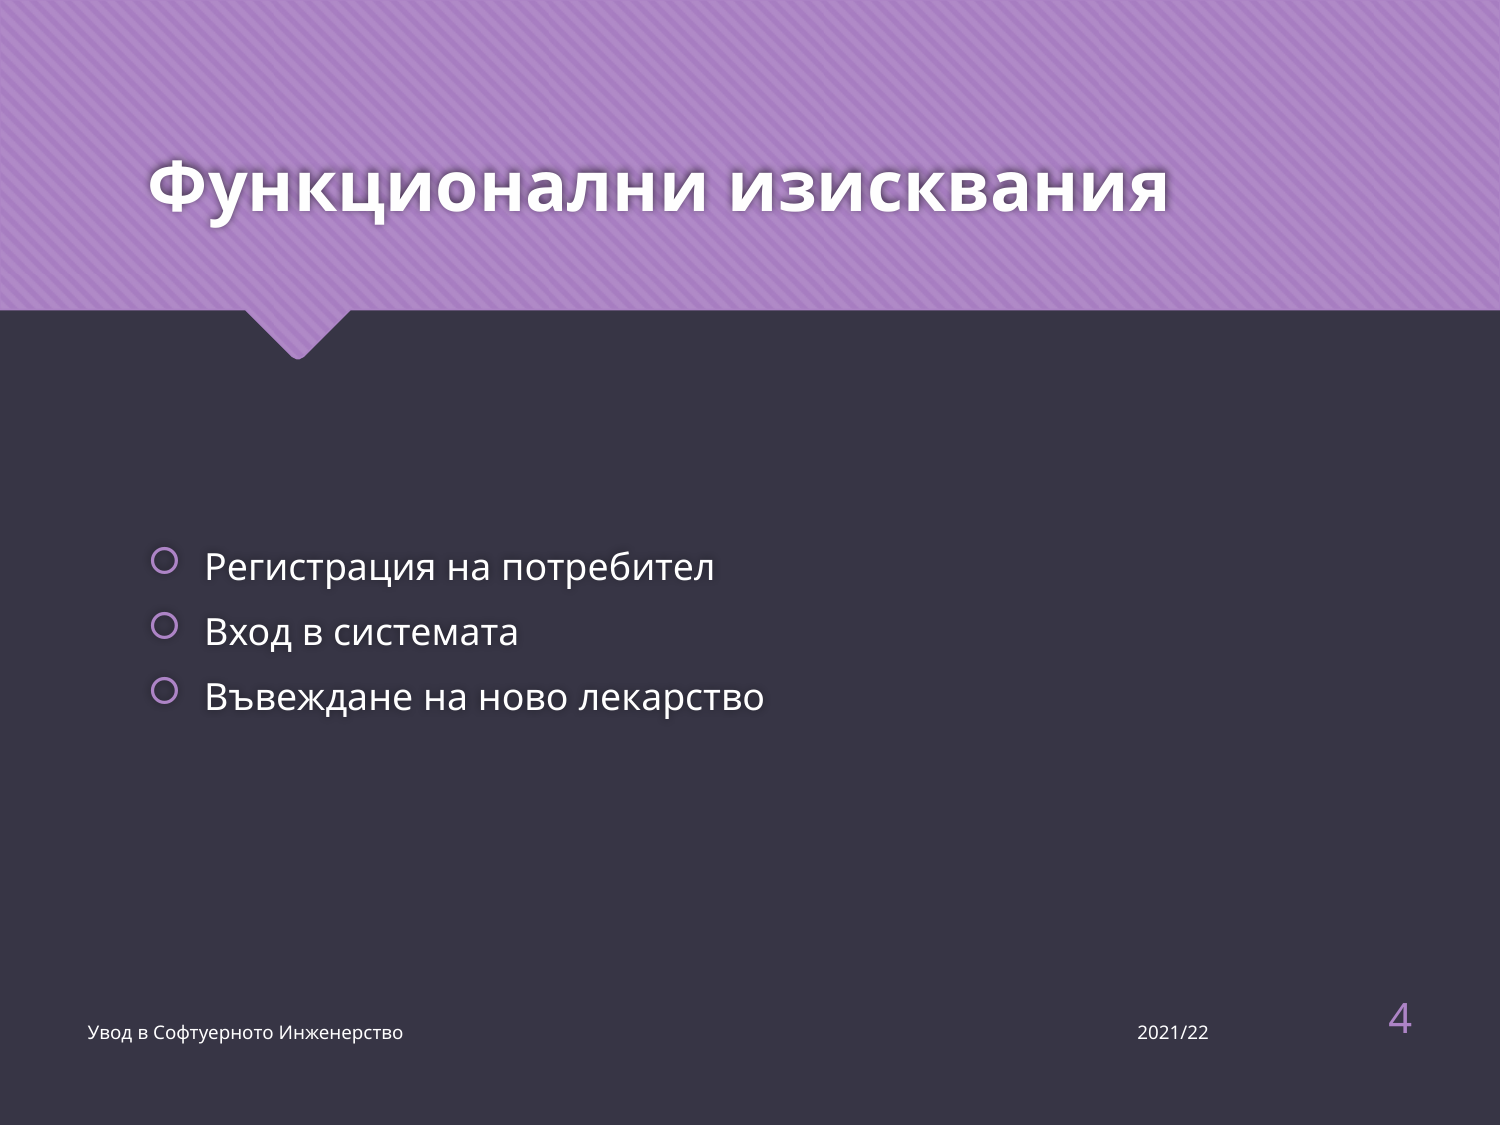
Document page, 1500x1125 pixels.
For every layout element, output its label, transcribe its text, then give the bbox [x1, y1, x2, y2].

slide_number 4 [1296, 970, 1428, 1051]
footer Увод в Софтуерното Инженерство 2021/22 [72, 991, 1296, 1051]
title Функционални изисквания [132, 73, 1368, 233]
list Регистрация на потребител Вход в системата Въвеждане на ново лекарство [132, 364, 1368, 962]
